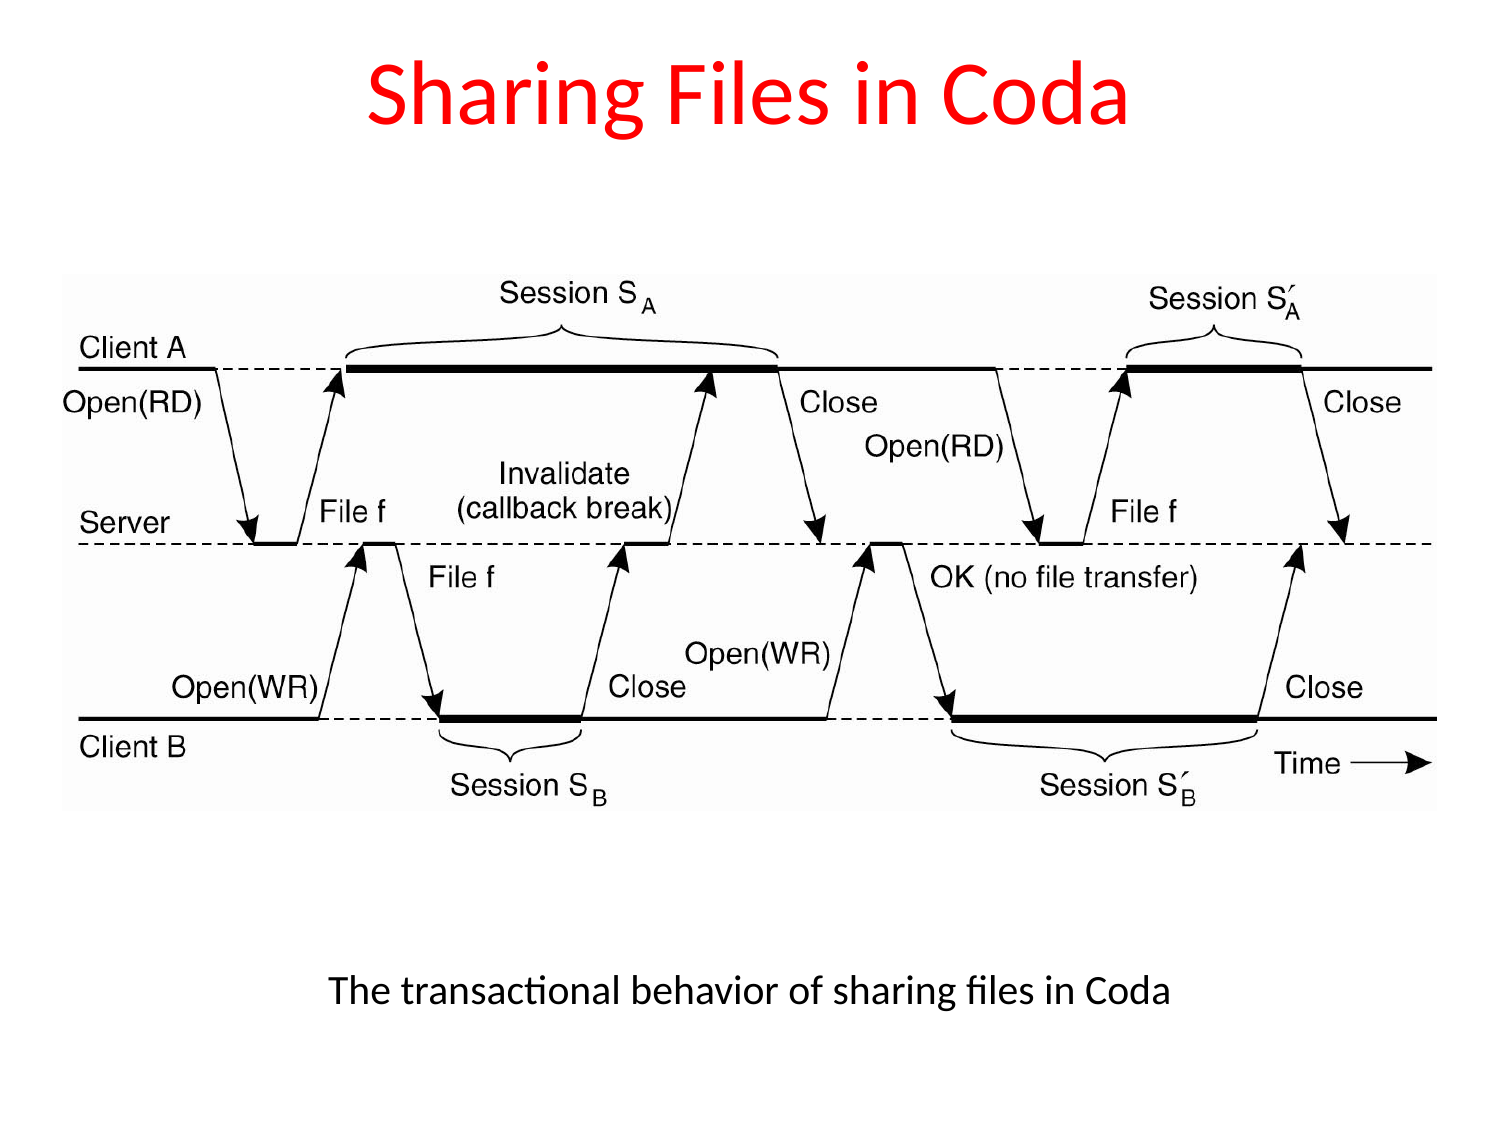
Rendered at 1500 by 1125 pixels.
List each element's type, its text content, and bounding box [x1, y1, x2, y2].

text_box The transactional behavior of sharing files in Coda [0, 962, 1500, 1075]
picture [62, 274, 1438, 811]
title Sharing Files in Coda [0, 0, 1500, 188]
